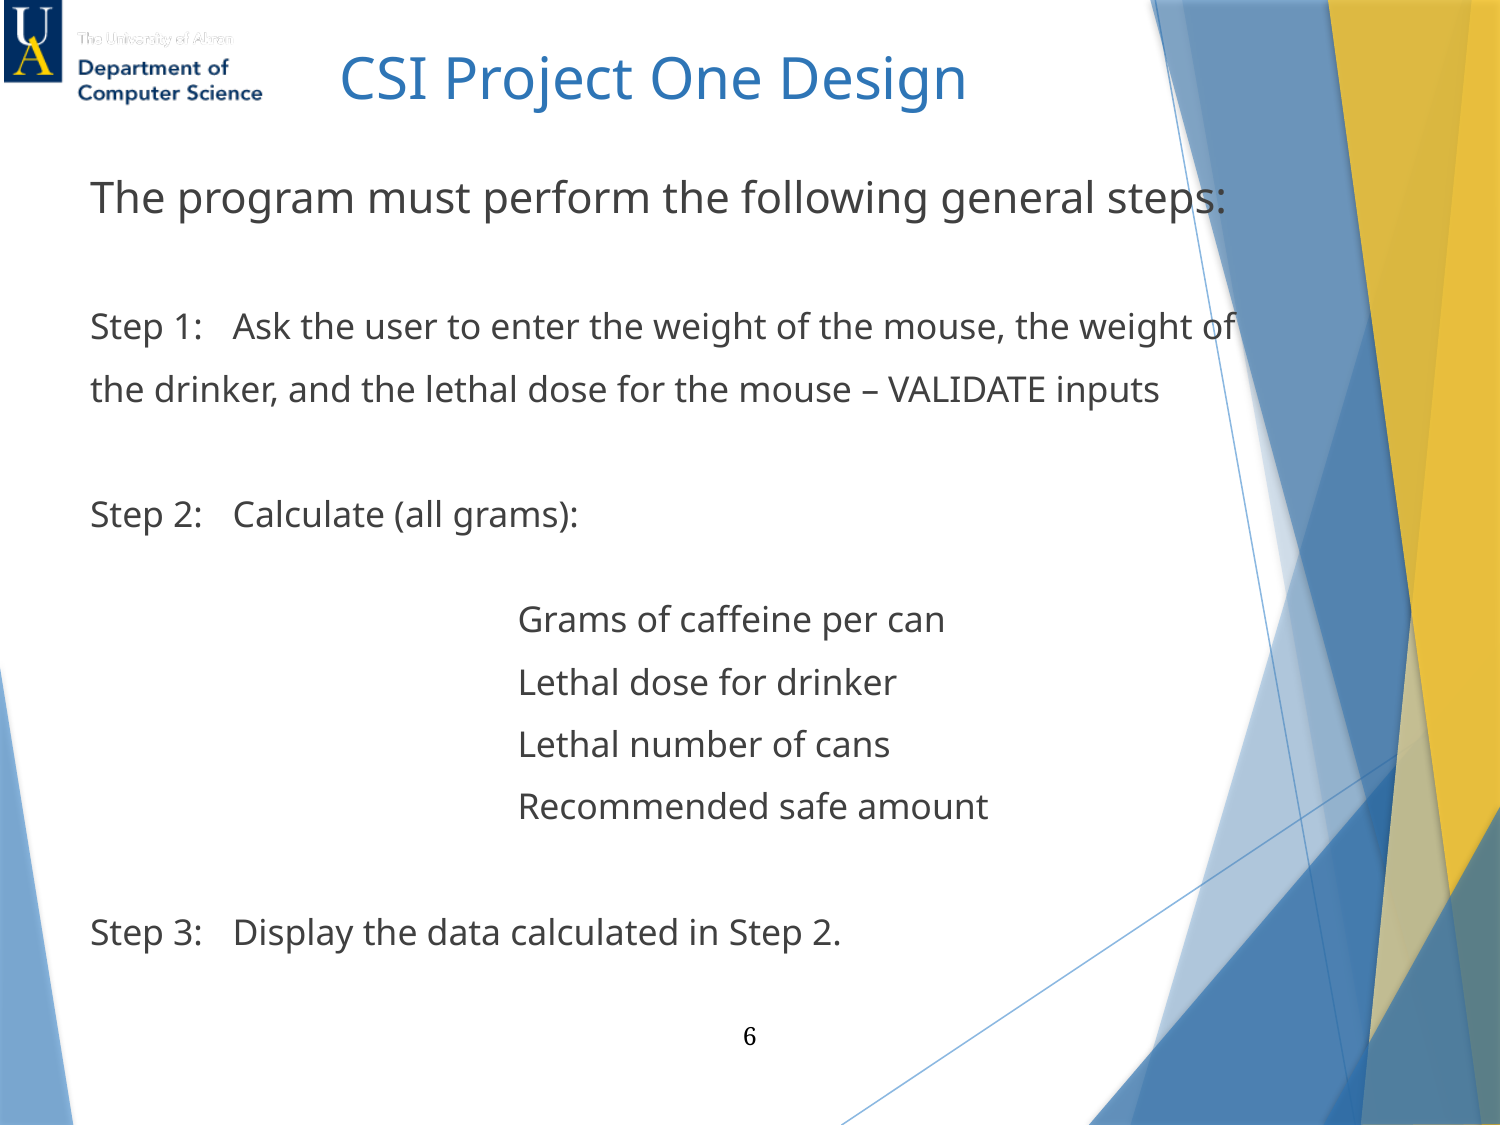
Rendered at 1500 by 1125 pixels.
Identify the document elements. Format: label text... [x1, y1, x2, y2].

picture [4, 0, 395, 124]
list The program must perform the following general steps: Step 1: Ask the user to enter the weight of the mouse, the weight of the drinker, and the lethal dose for the mouse – VALIDATE inputs Step 2: Calculate (all grams): Grams of caffeine per can Lethal dose for drinker Lethal number of cans Recommended safe amount Step 3: Display the data calculated in Step 2. [75, 162, 1425, 963]
slide_number 6 [662, 1012, 838, 1063]
footer CSI Project One Design [324, 52, 1350, 100]
